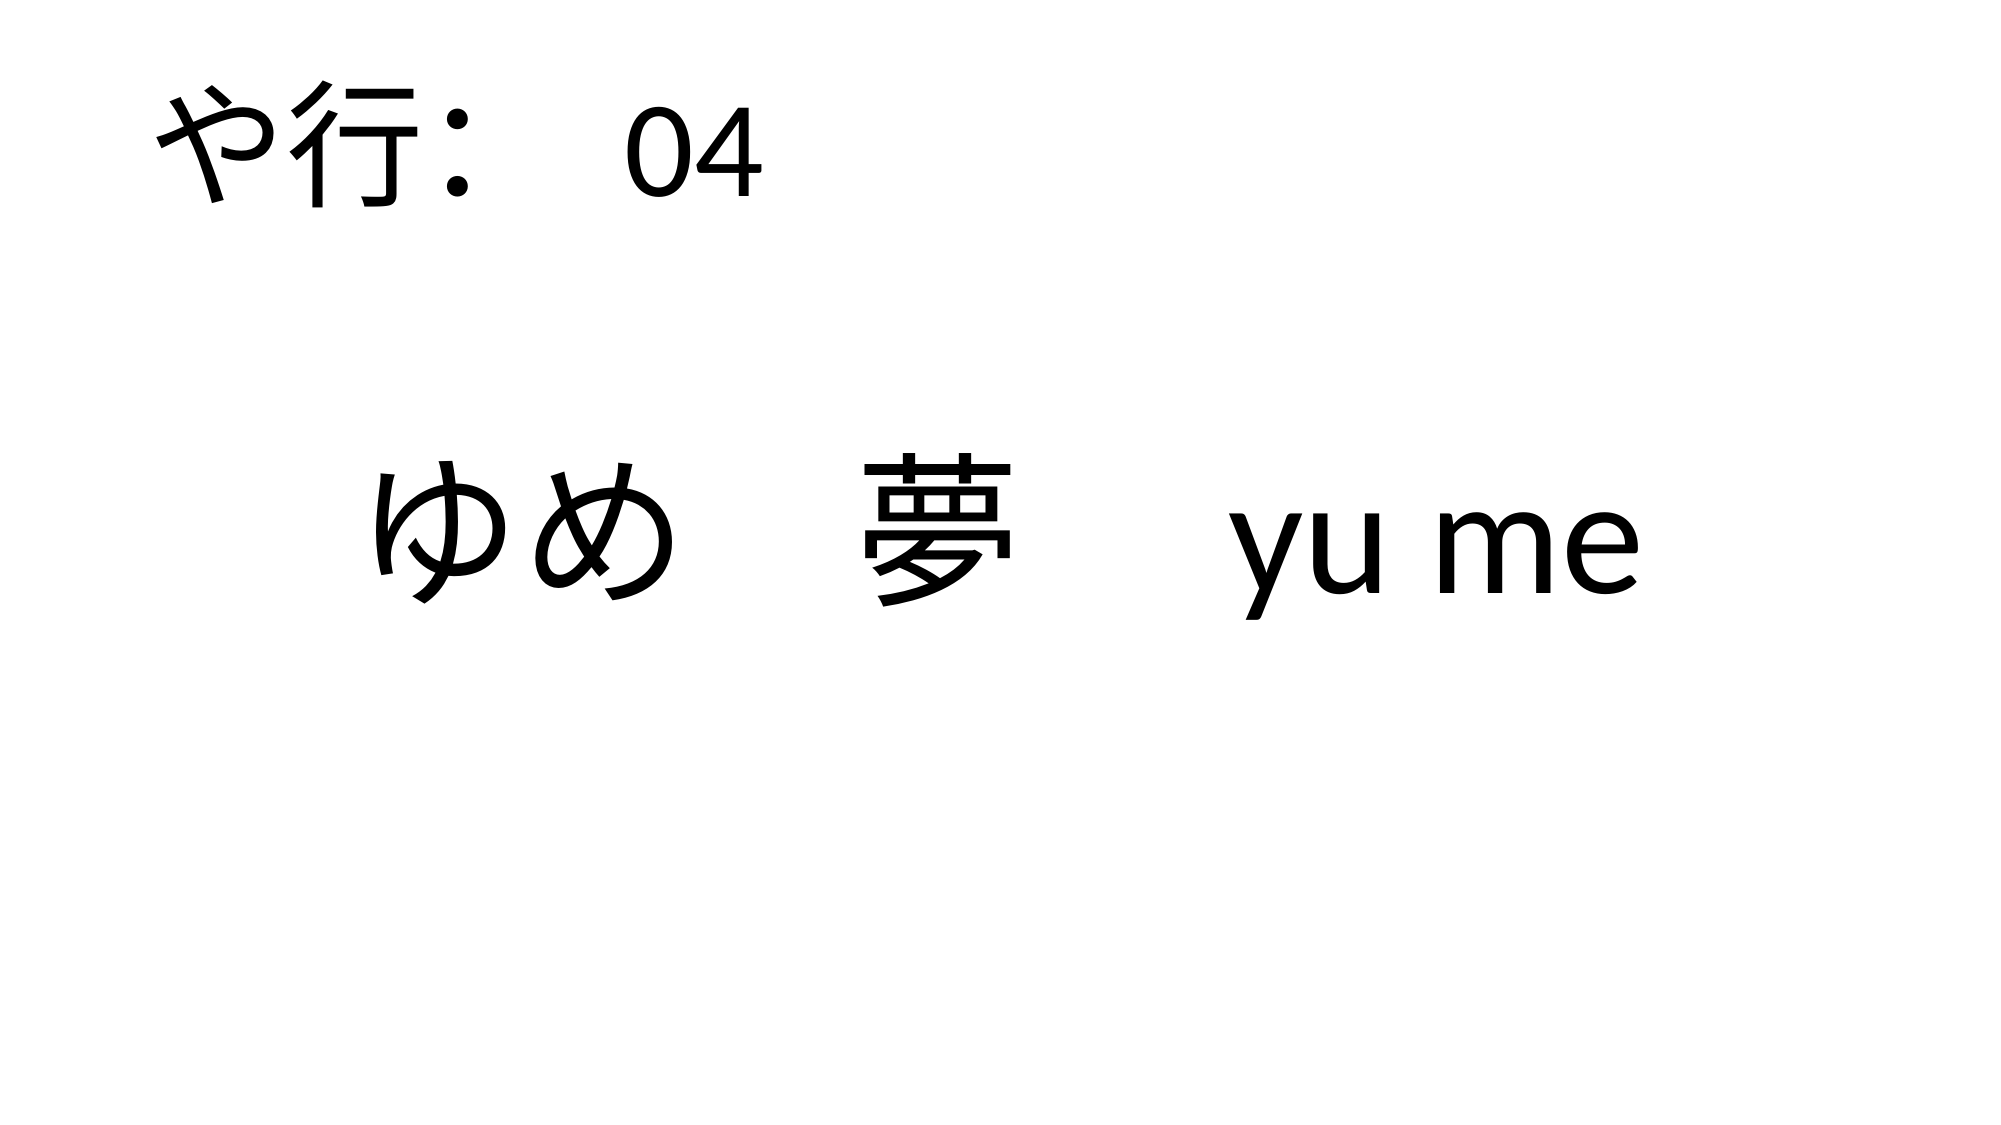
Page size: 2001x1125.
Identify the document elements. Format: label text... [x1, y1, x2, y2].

title ゆめ 夢 yu me [137, 428, 1863, 652]
text_box や行： 04 [79, 77, 834, 228]
